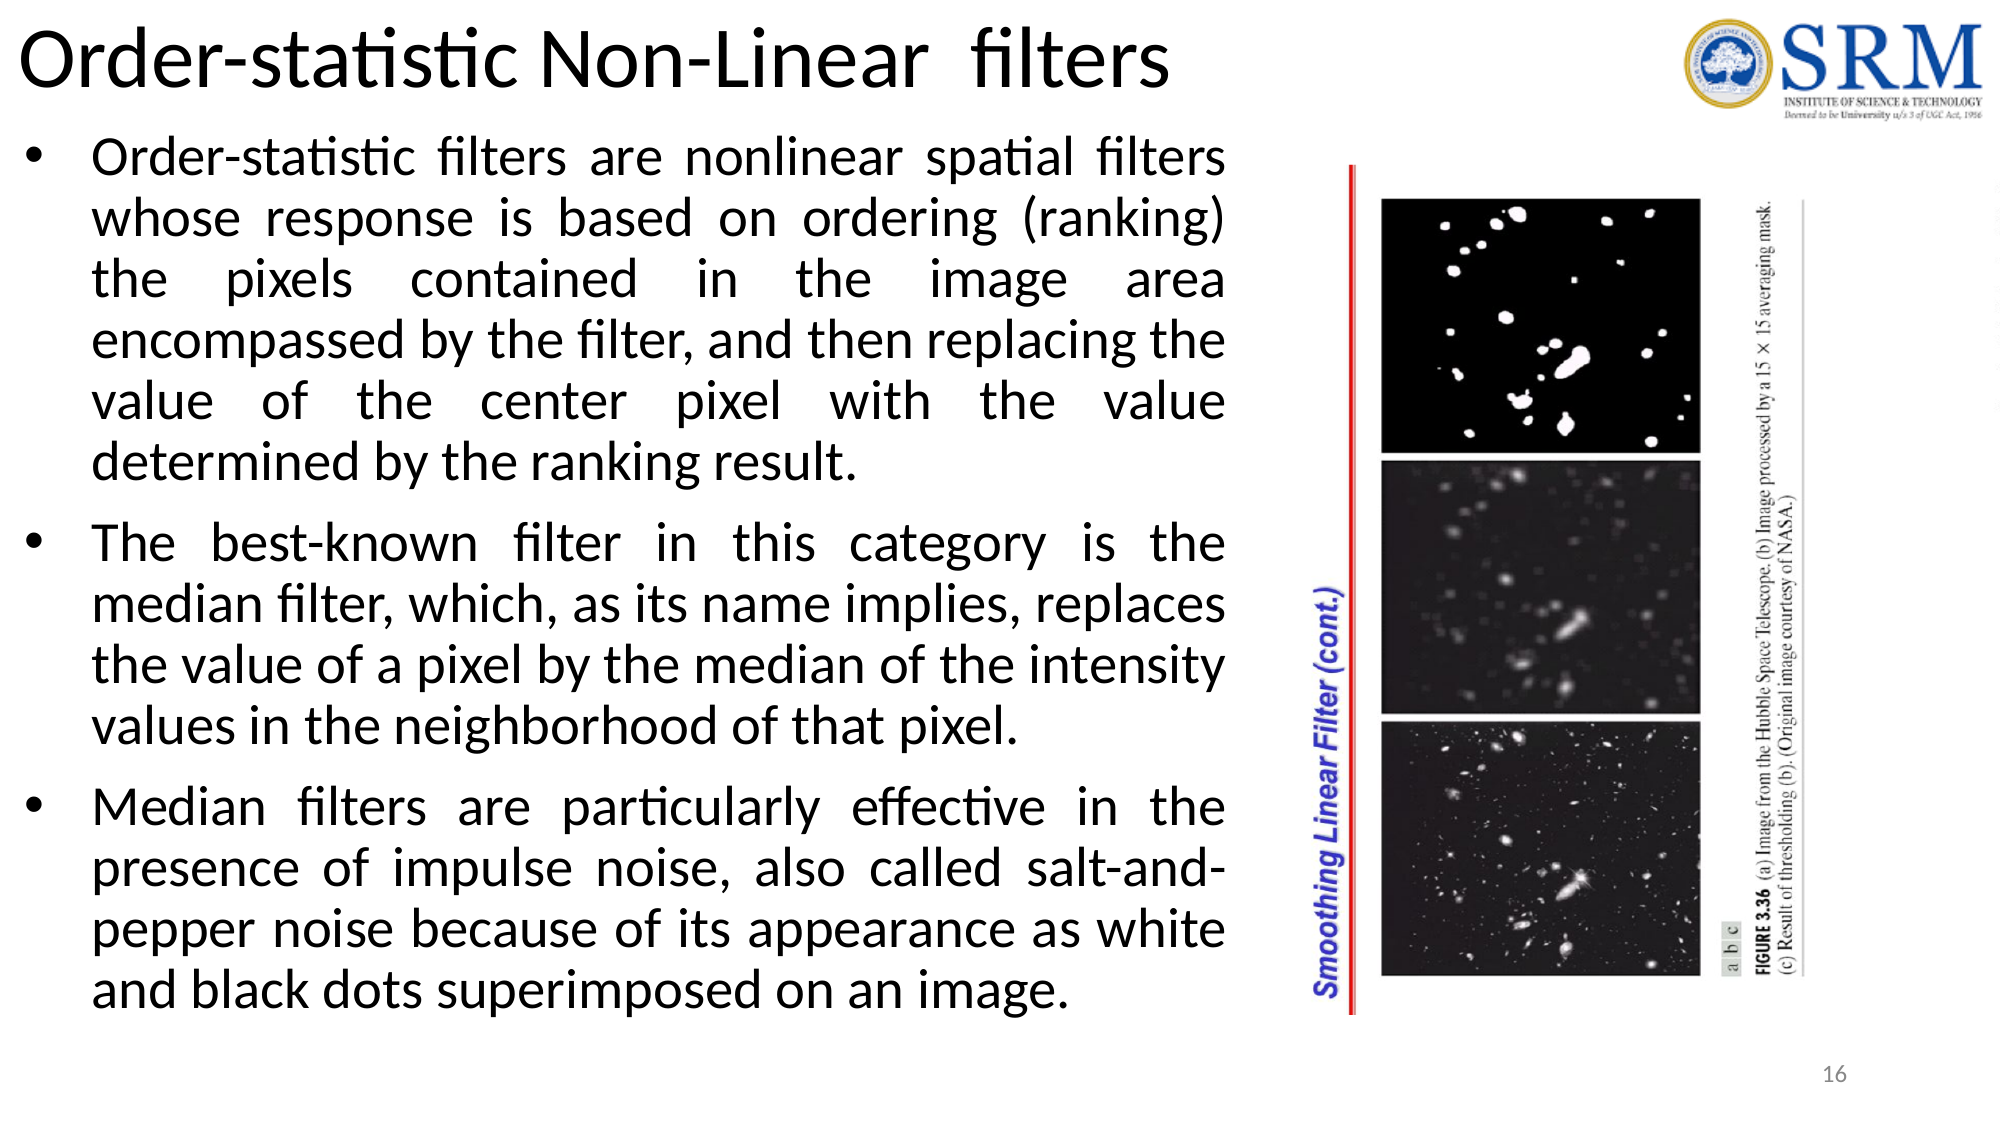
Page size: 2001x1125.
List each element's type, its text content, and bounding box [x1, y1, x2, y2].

slide_number ‹#› [1412, 1042, 1863, 1103]
picture [1238, 165, 2000, 1015]
picture [1670, 3, 2000, 131]
title Order-statistic Non-Linear filters [4, 0, 1193, 119]
list Order-statistic filters are nonlinear spatial filters whose response is based on ordering (ranking) the pixels contained in the image area encompassed by the filter, and then replacing the value of the center pixel with the value determined by the ranking result. The best-known filter in this category is the median filter, which, as its name implies, replaces the value of a pixel by the median of the intensity values in the neighborhood of that pixel. Median filters are particularly effective in the presence of impulse noise, also called salt-and-pepper noise because of its appearance as white and black dots superimposed on an image. [4, 119, 1242, 1125]
